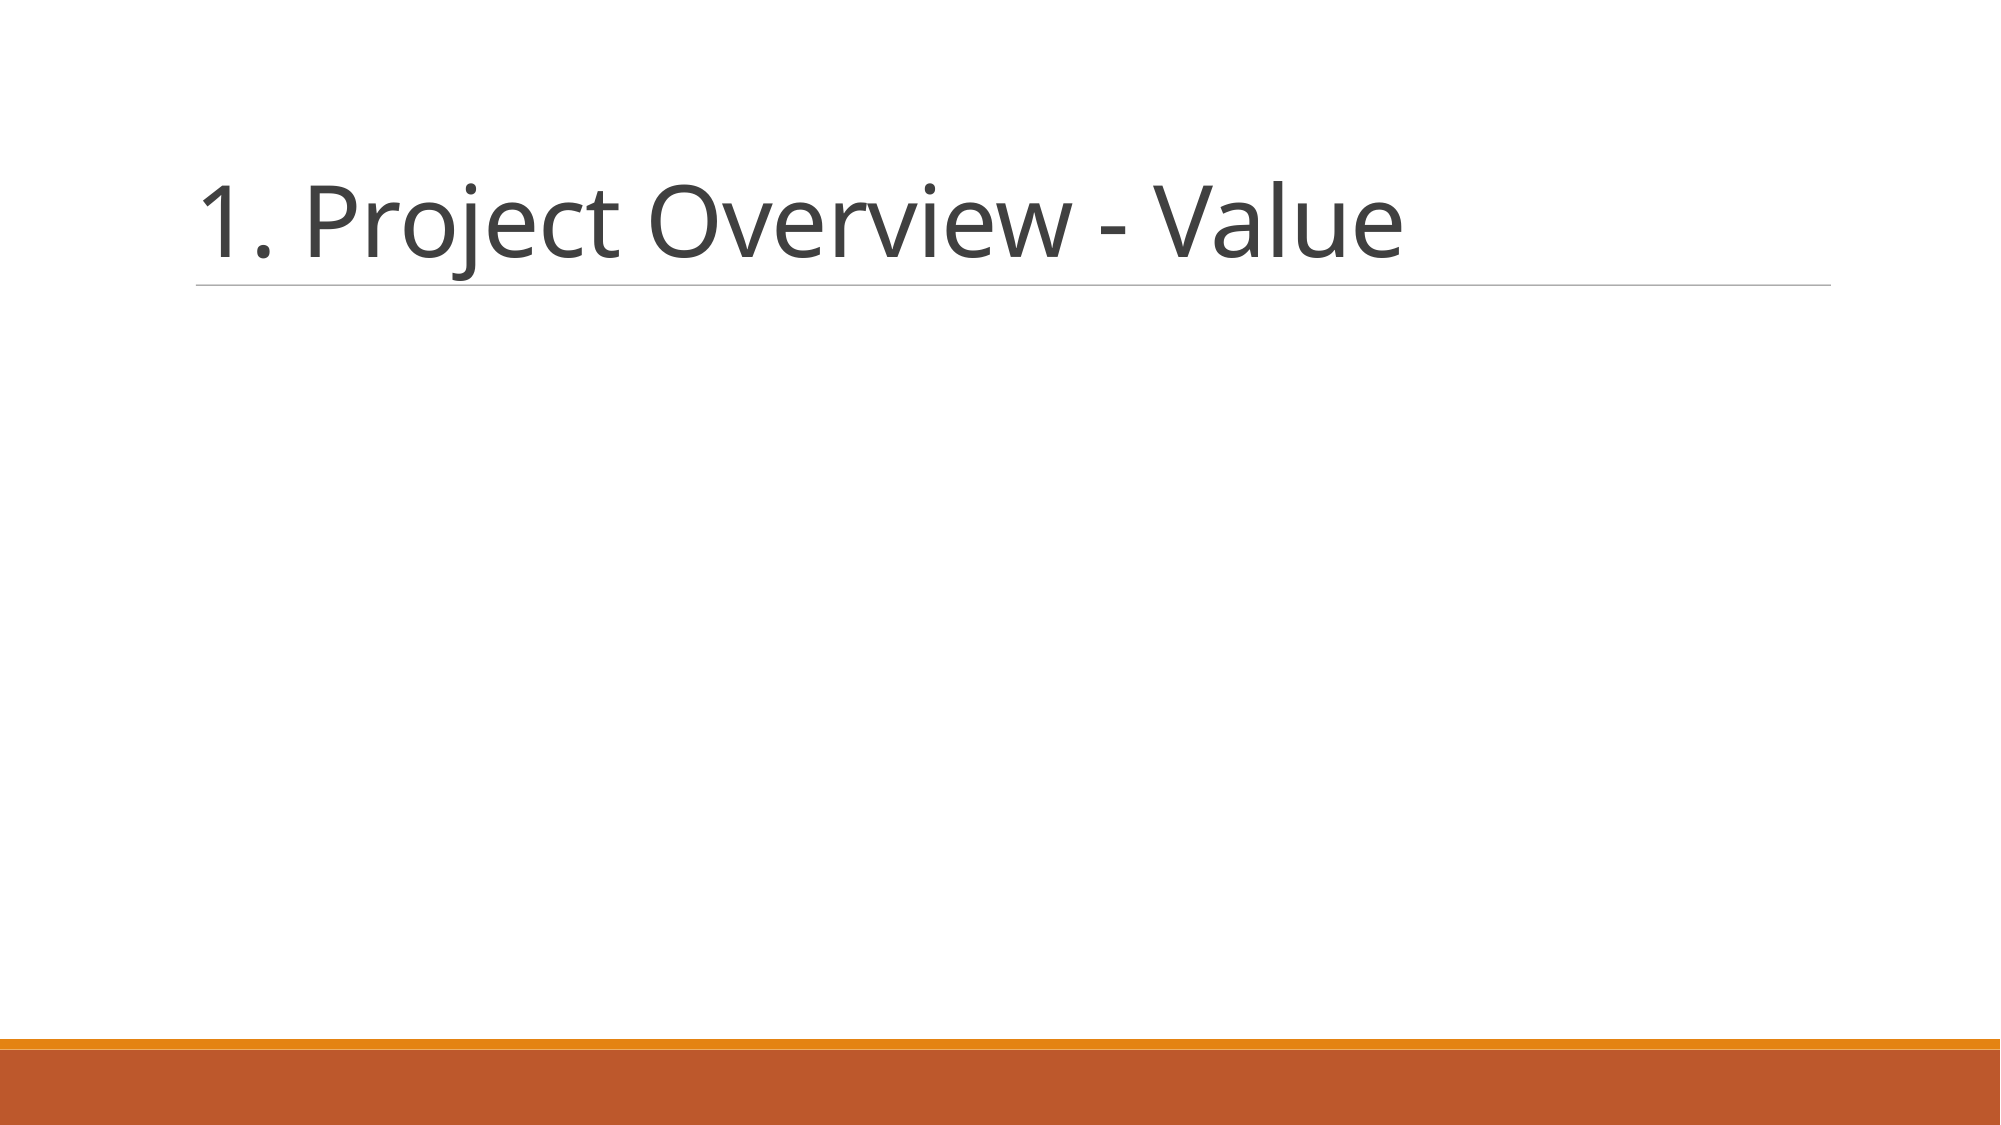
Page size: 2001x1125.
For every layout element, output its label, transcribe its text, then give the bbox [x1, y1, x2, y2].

title 1. Project Overview - Value [180, 47, 1830, 285]
